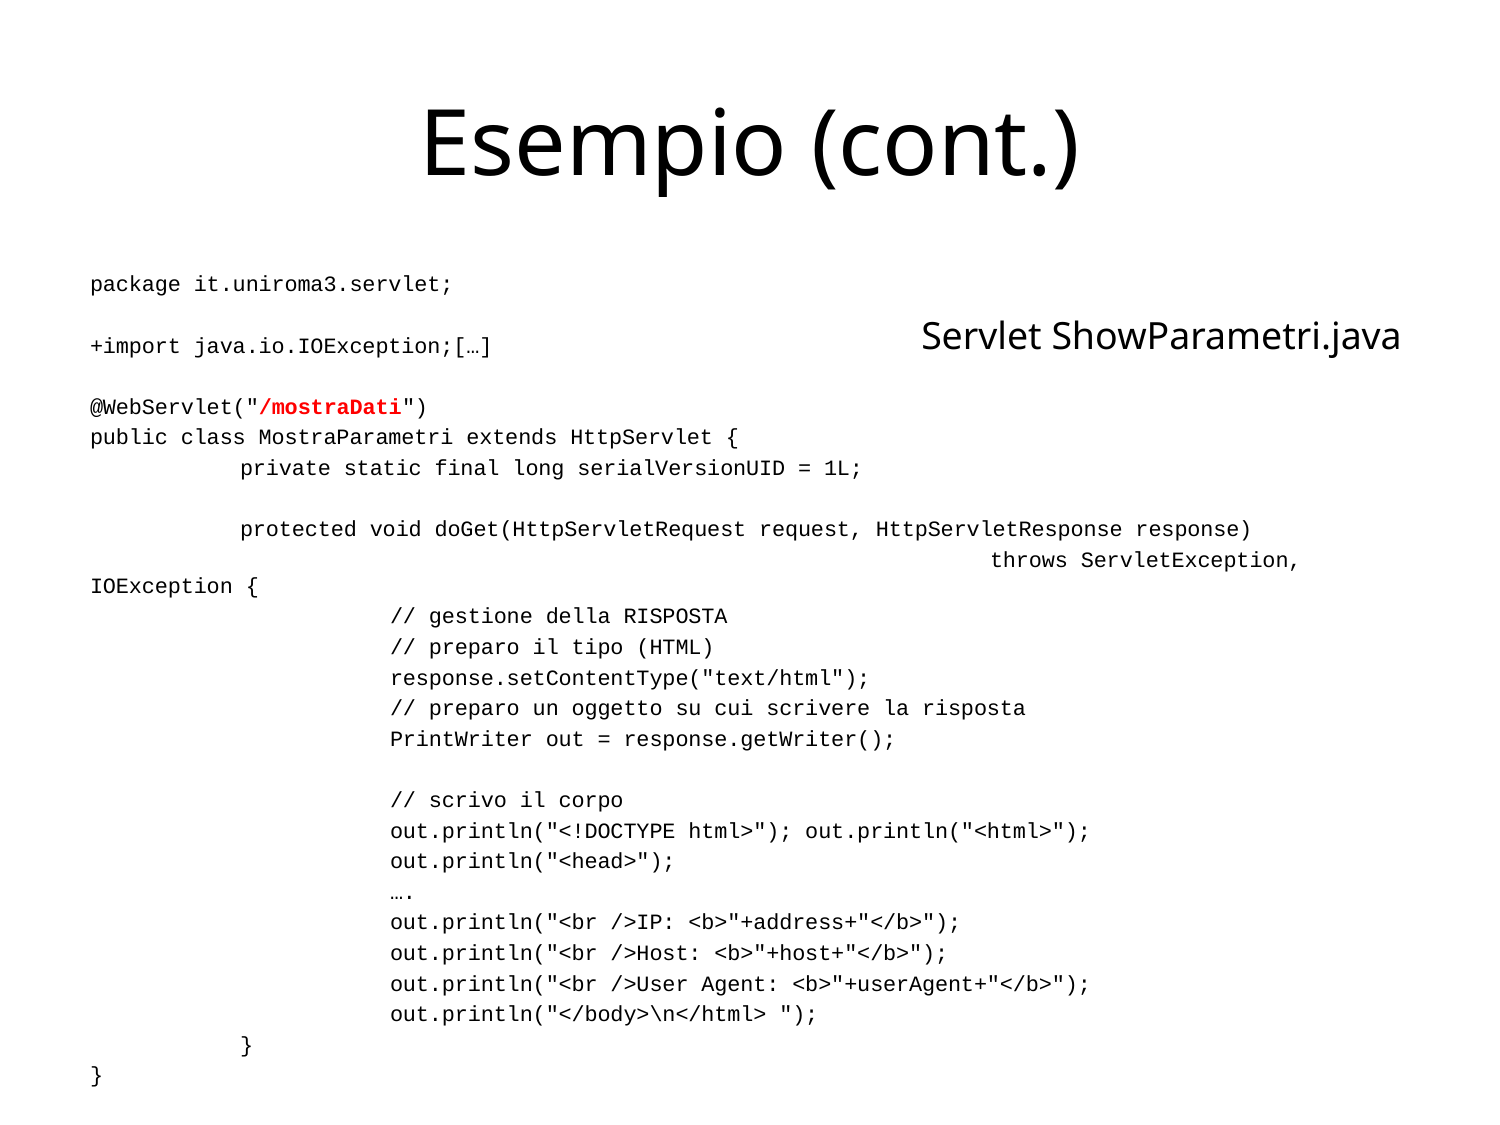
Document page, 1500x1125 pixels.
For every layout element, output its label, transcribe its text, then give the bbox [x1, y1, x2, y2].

text_box Servlet ShowParametri.java [906, 304, 1418, 365]
title Esempio (cont.) [75, 45, 1425, 233]
list package it.uniroma3.servlet; +import java.io.IOException;[…] @WebServlet("/mostraDati") public class MostraParametri extends HttpServlet { private static final long serialVersionUID = 1L; protected void doGet(HttpServletRequest request, HttpServletResponse response) throws ServletException, IOException { // gestione della RISPOSTA // preparo il tipo (HTML) response.setContentType("text/html"); // preparo un oggetto su cui scrivere la risposta PrintWriter out = response.getWriter(); // scrivo il corpo out.println("<!DOCTYPE html>"); out.println("<html>"); out.println("<head>"); …. out.println("<br />IP: <b>"+address+"</b>"); out.println("<br />Host: <b>"+host+"</b>"); out.println("<br />User Agent: <b>"+userAgent+"</b>"); out.println("</body>\n</html> "); } } [75, 262, 1425, 1125]
